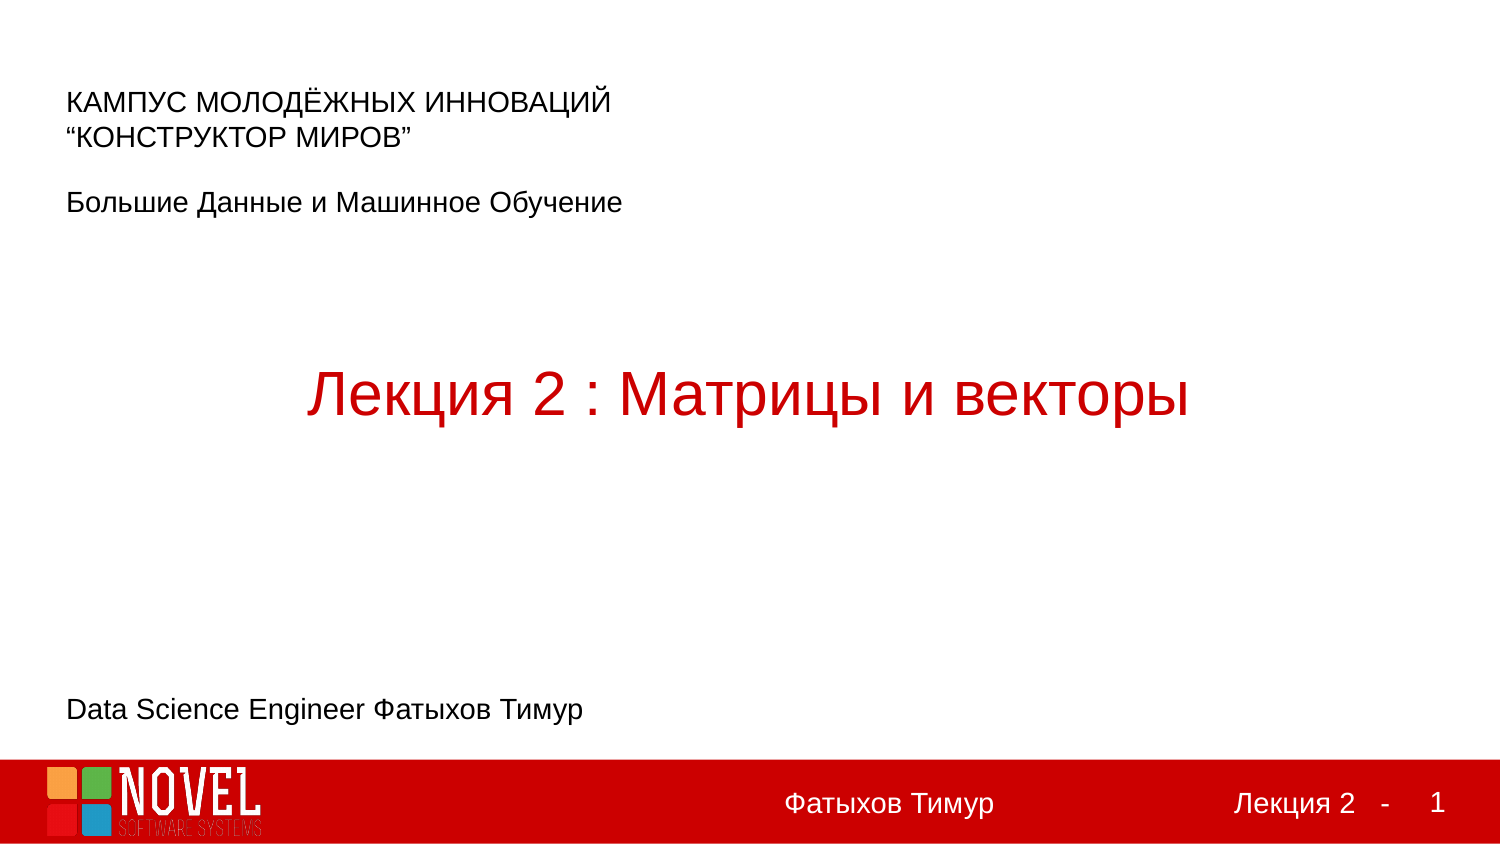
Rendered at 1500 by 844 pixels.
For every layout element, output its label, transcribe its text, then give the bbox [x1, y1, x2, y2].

picture [47, 767, 261, 836]
text_box Лекция 2 : Матрицы и векторы [51, 337, 1449, 502]
slide_number ‹#› [1414, 758, 1500, 843]
text_box КАМПУС МОЛОДЁЖНЫХ ИННОВАЦИЙ “КОНСТРУКТОР МИРОВ” [51, 24, 1449, 168]
text_box Data Science Engineer Фатыхов Тимур [51, 674, 1449, 738]
text_box Большие Данные и Машинное Обучение [51, 168, 1449, 253]
